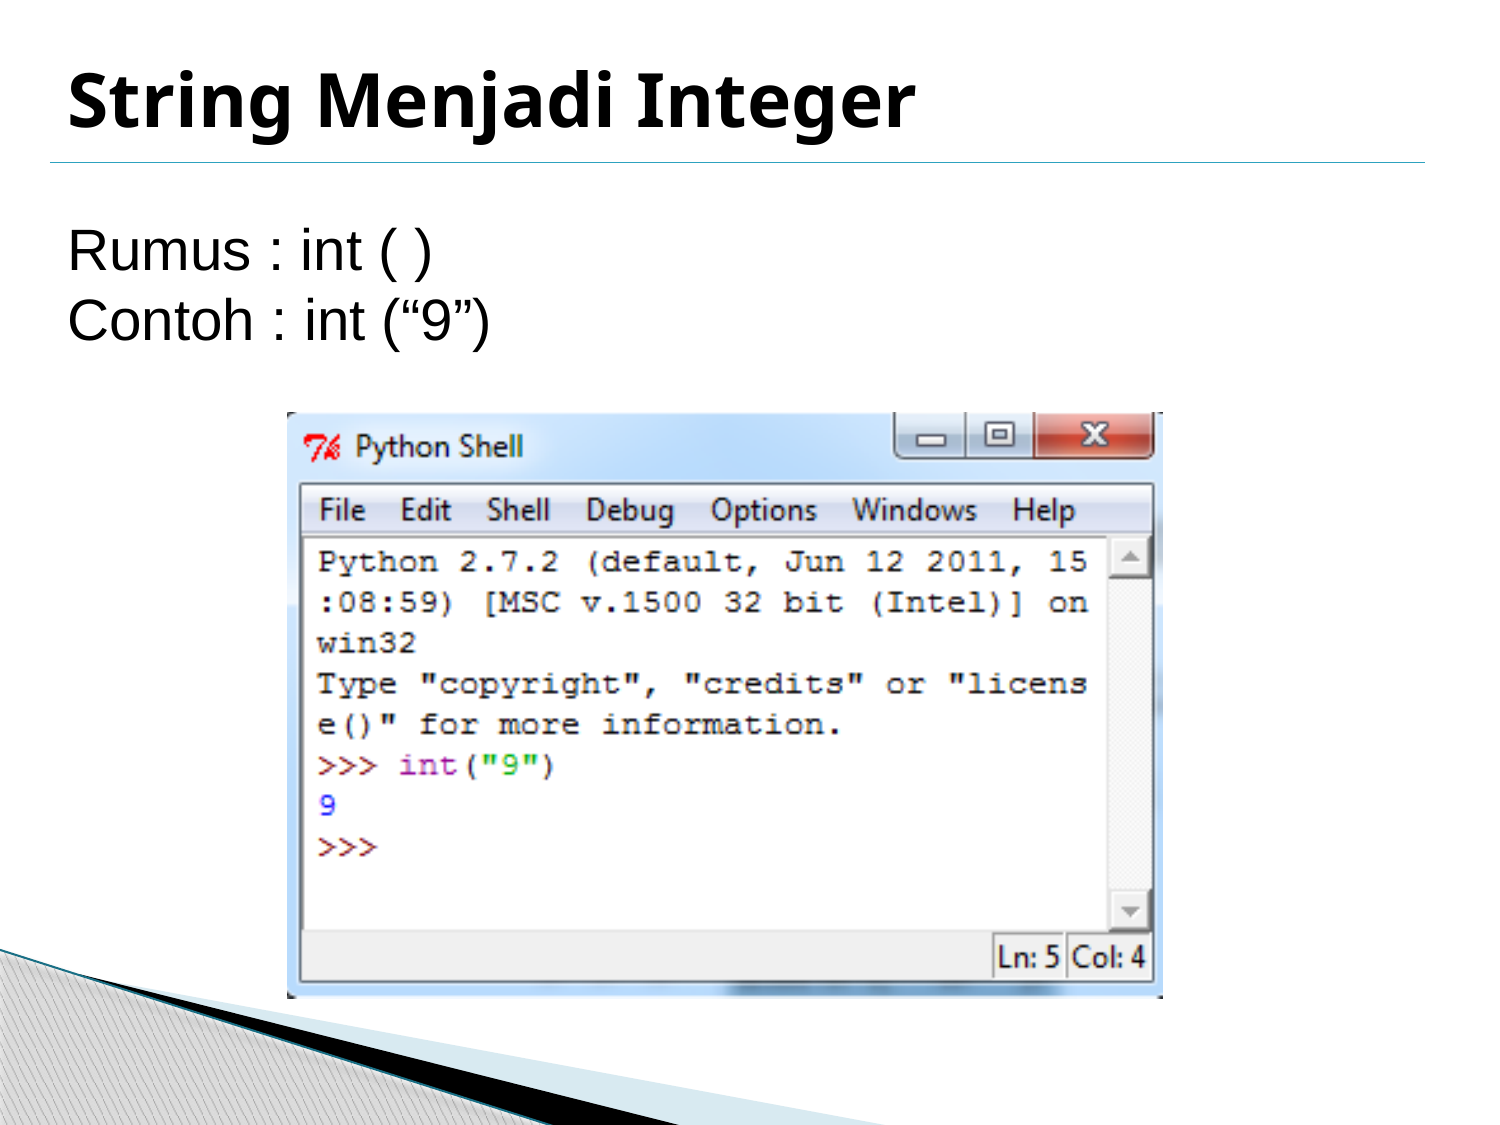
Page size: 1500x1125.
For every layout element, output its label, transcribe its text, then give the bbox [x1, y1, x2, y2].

text_box String Menjadi Integer Rumus : int ( ) Contoh : int (“9”) [37, 37, 1468, 955]
picture [287, 412, 1163, 999]
